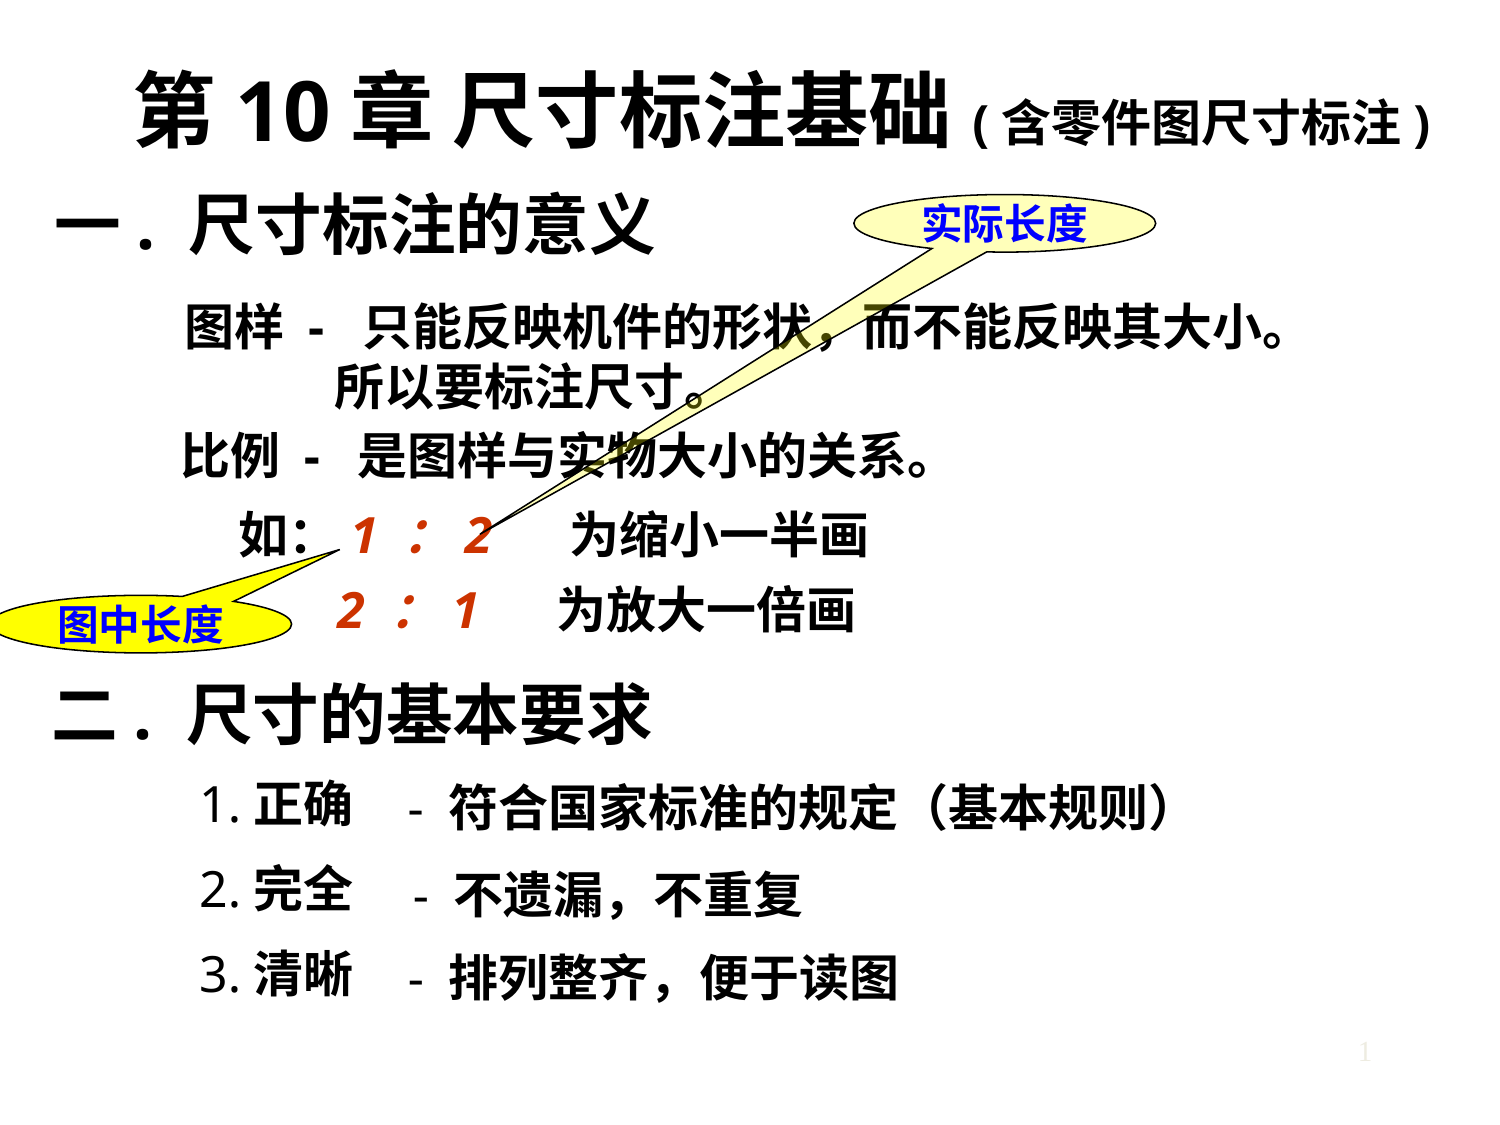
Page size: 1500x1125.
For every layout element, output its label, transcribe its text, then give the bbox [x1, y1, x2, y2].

text_box - 排列整齐，便于读图 [393, 939, 1490, 1014]
text_box - 符合国家标准的规定（基本规则） [392, 769, 1490, 845]
text_box 图样 - 只能反映机件的形状，而不能反映其大小。 所以要标注尺寸。 [170, 288, 867, 417]
text_box 比例 - 是图样与实物大小的关系。 [165, 417, 663, 493]
text_box 第10章 尺寸标注基础(含零件图尺寸标注) [92, 51, 1471, 163]
text_box 如：1 ：2 为缩小一半画 [223, 496, 1490, 571]
text_box 比例 - 是图样与实物大小的关系。 [556, 417, 1490, 493]
text_box 2 ：1 为放大一倍画 [322, 571, 1490, 646]
text_box 二. 尺寸的基本要求 [36, 665, 1471, 761]
text_box 一. 尺寸标注的意义 [39, 175, 1384, 270]
text_box 1.正确 2.完全 3.清晰 [184, 765, 1490, 1010]
text_box 图样 - 只能反映机件的形状，而不能反映其大小。 所以要标注尺寸。 [693, 288, 1490, 417]
text_box 图中长度 [0, 549, 340, 653]
text_box - 不遗漏，不重复 [398, 855, 1490, 931]
text_box 1 [1074, 1024, 1388, 1100]
text_box 实际长度 [479, 194, 1156, 535]
